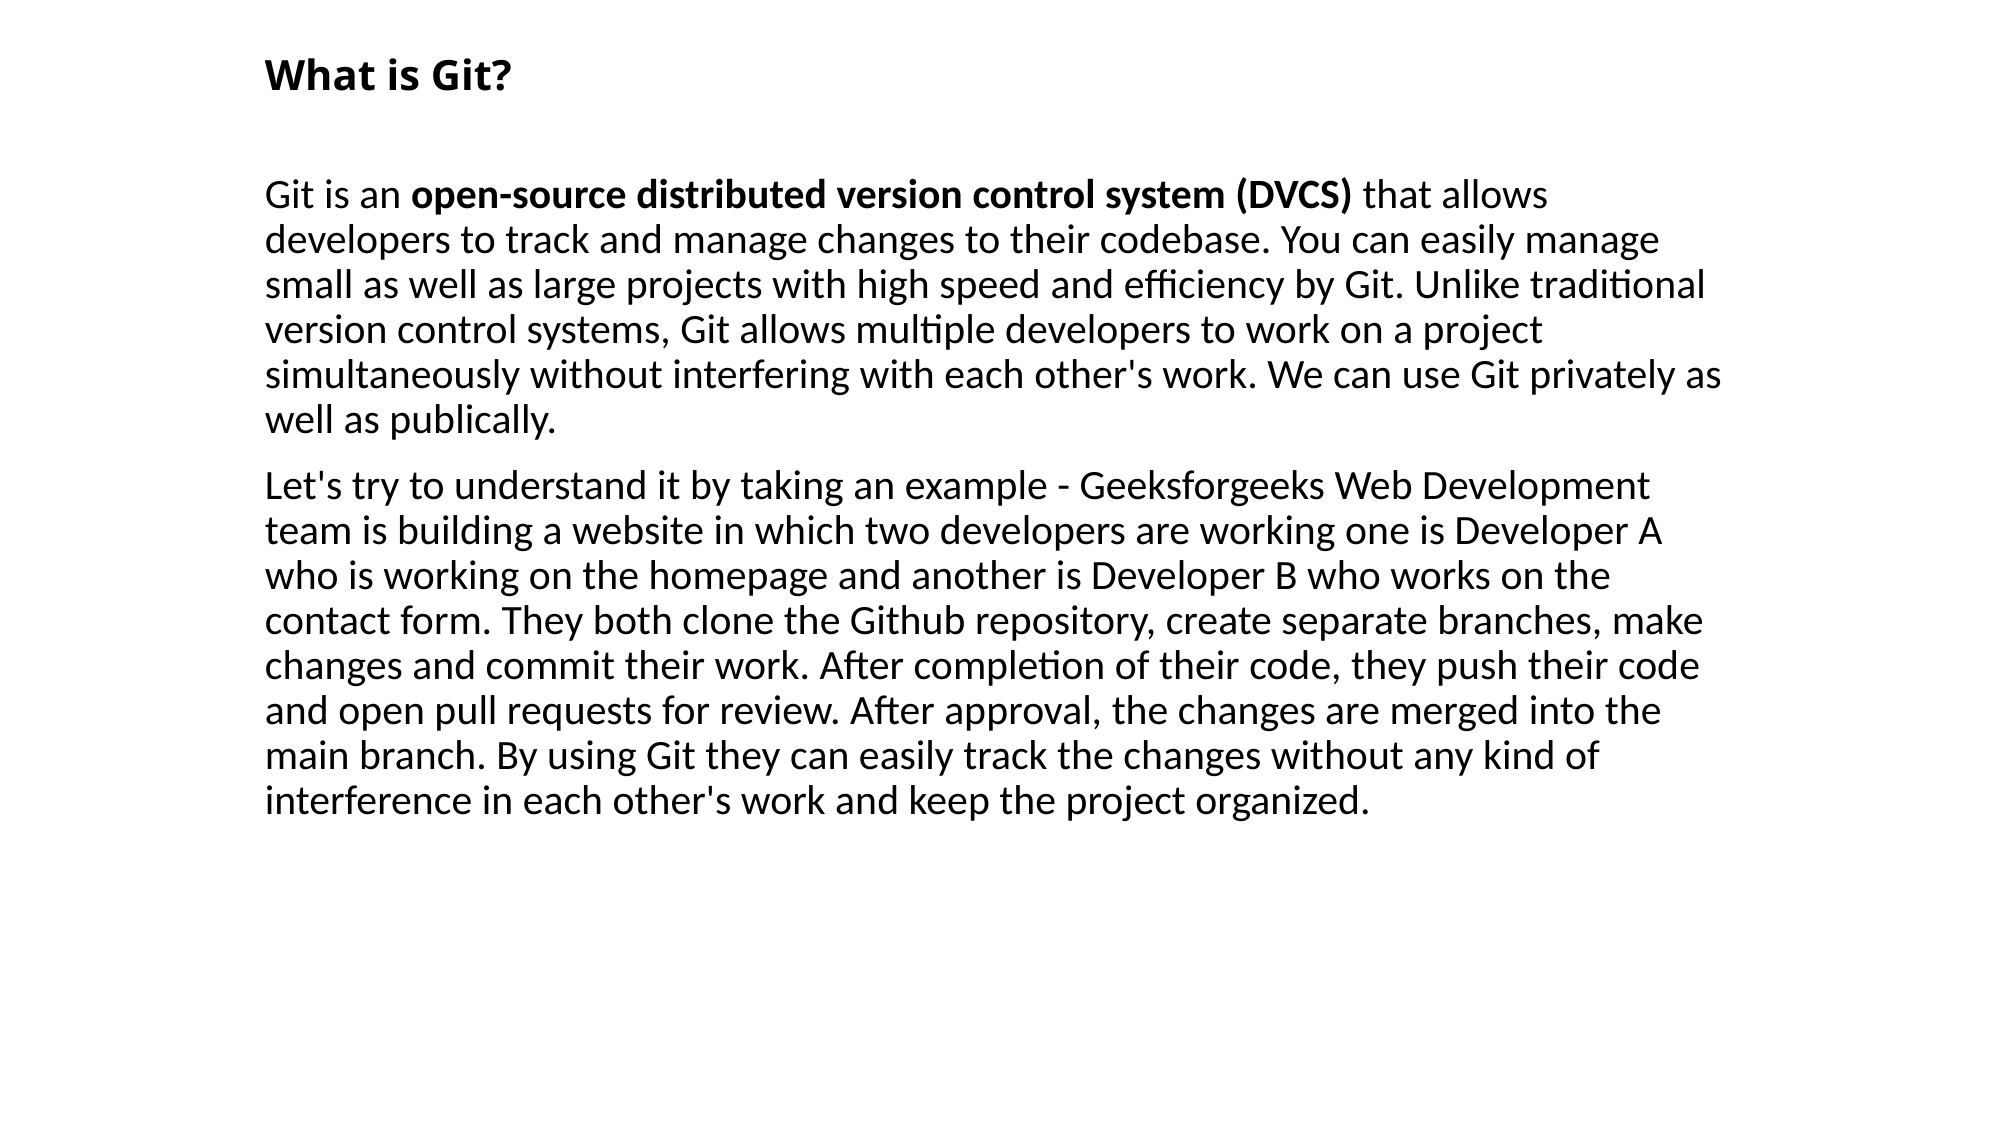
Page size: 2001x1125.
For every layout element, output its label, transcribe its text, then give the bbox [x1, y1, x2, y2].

subtitle Git is an open-source distributed version control system (DVCS) that allows developers to track and manage changes to their codebase. You can easily manage small as well as large projects with high speed and efficiency by Git. Unlike traditional version control systems, Git allows multiple developers to work on a project simultaneously without interfering with each other's work. We can use Git privately as well as publically. Let's try to understand it by taking an example - Geeksforgeeks Web Development team is building a website in which two developers are working one is Developer A who is working on the homepage and another is Developer B who works on the contact form. They both clone the Github repository, create separate branches, make changes and commit their work. After completion of their code, they push their code and open pull requests for review. After approval, the changes are merged into the main branch. By using Git they can easily track the changes without any kind of interference in each other's work and keep the project organized. [249, 165, 1750, 866]
title What is Git? [249, 41, 1750, 107]
